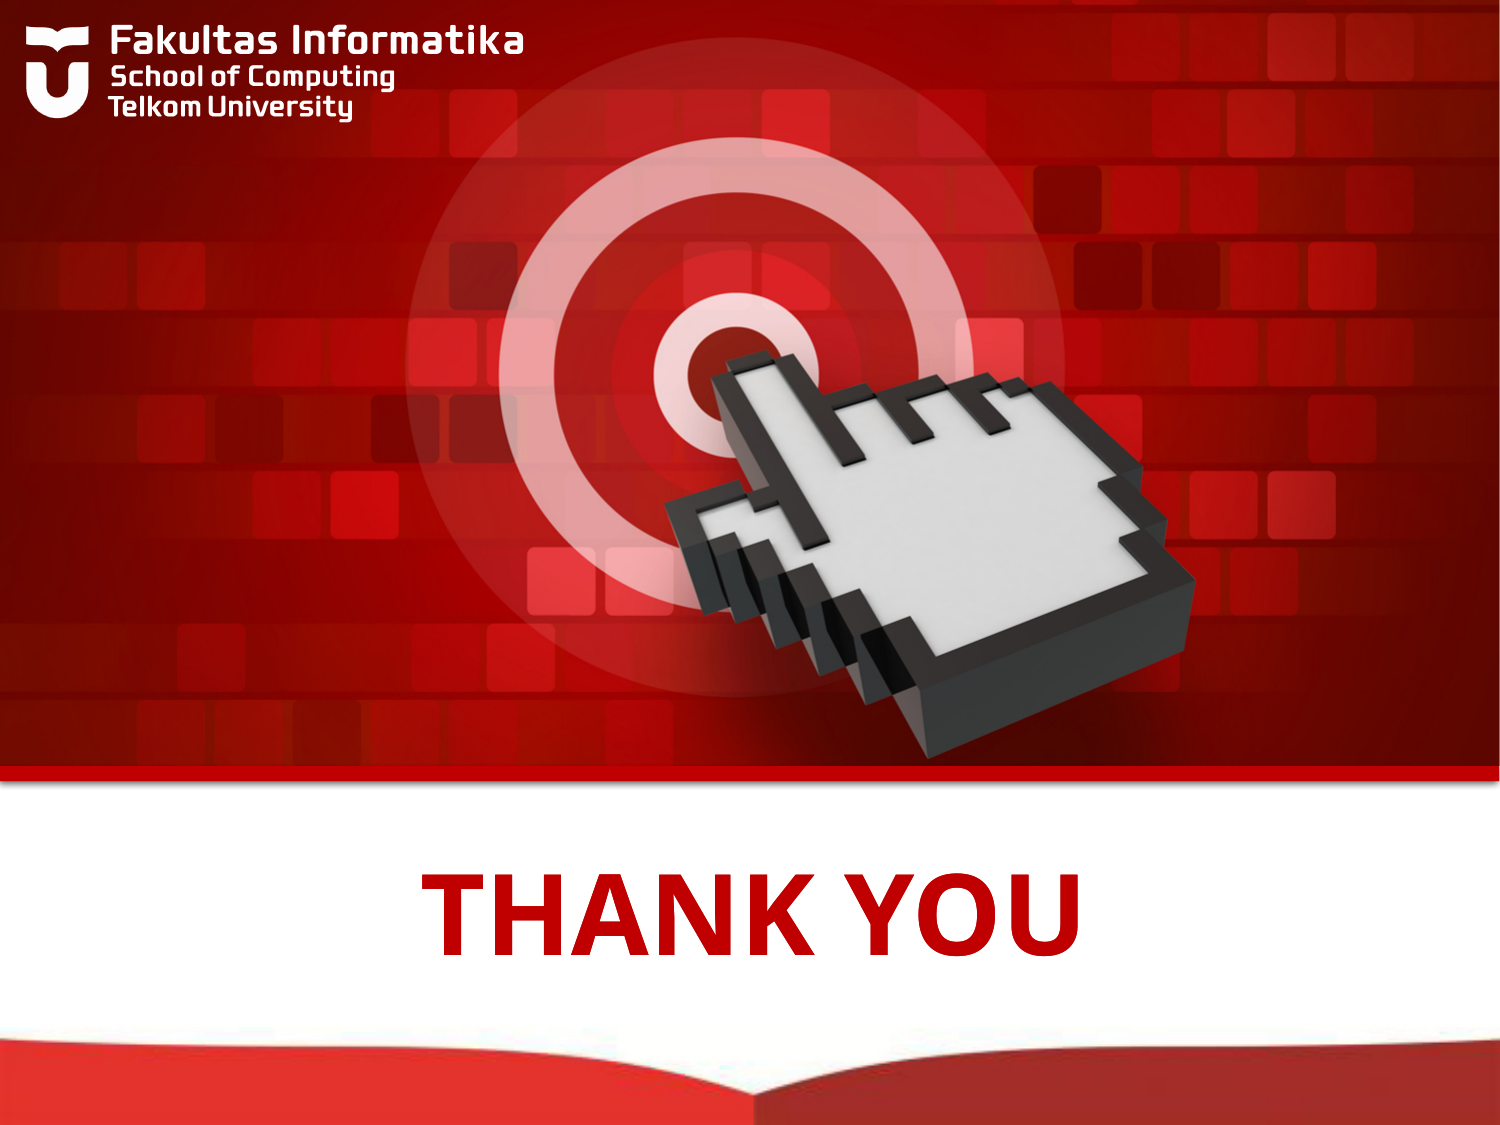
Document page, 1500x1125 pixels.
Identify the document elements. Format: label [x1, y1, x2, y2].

picture [0, 1024, 1500, 1125]
picture [0, 0, 1500, 766]
